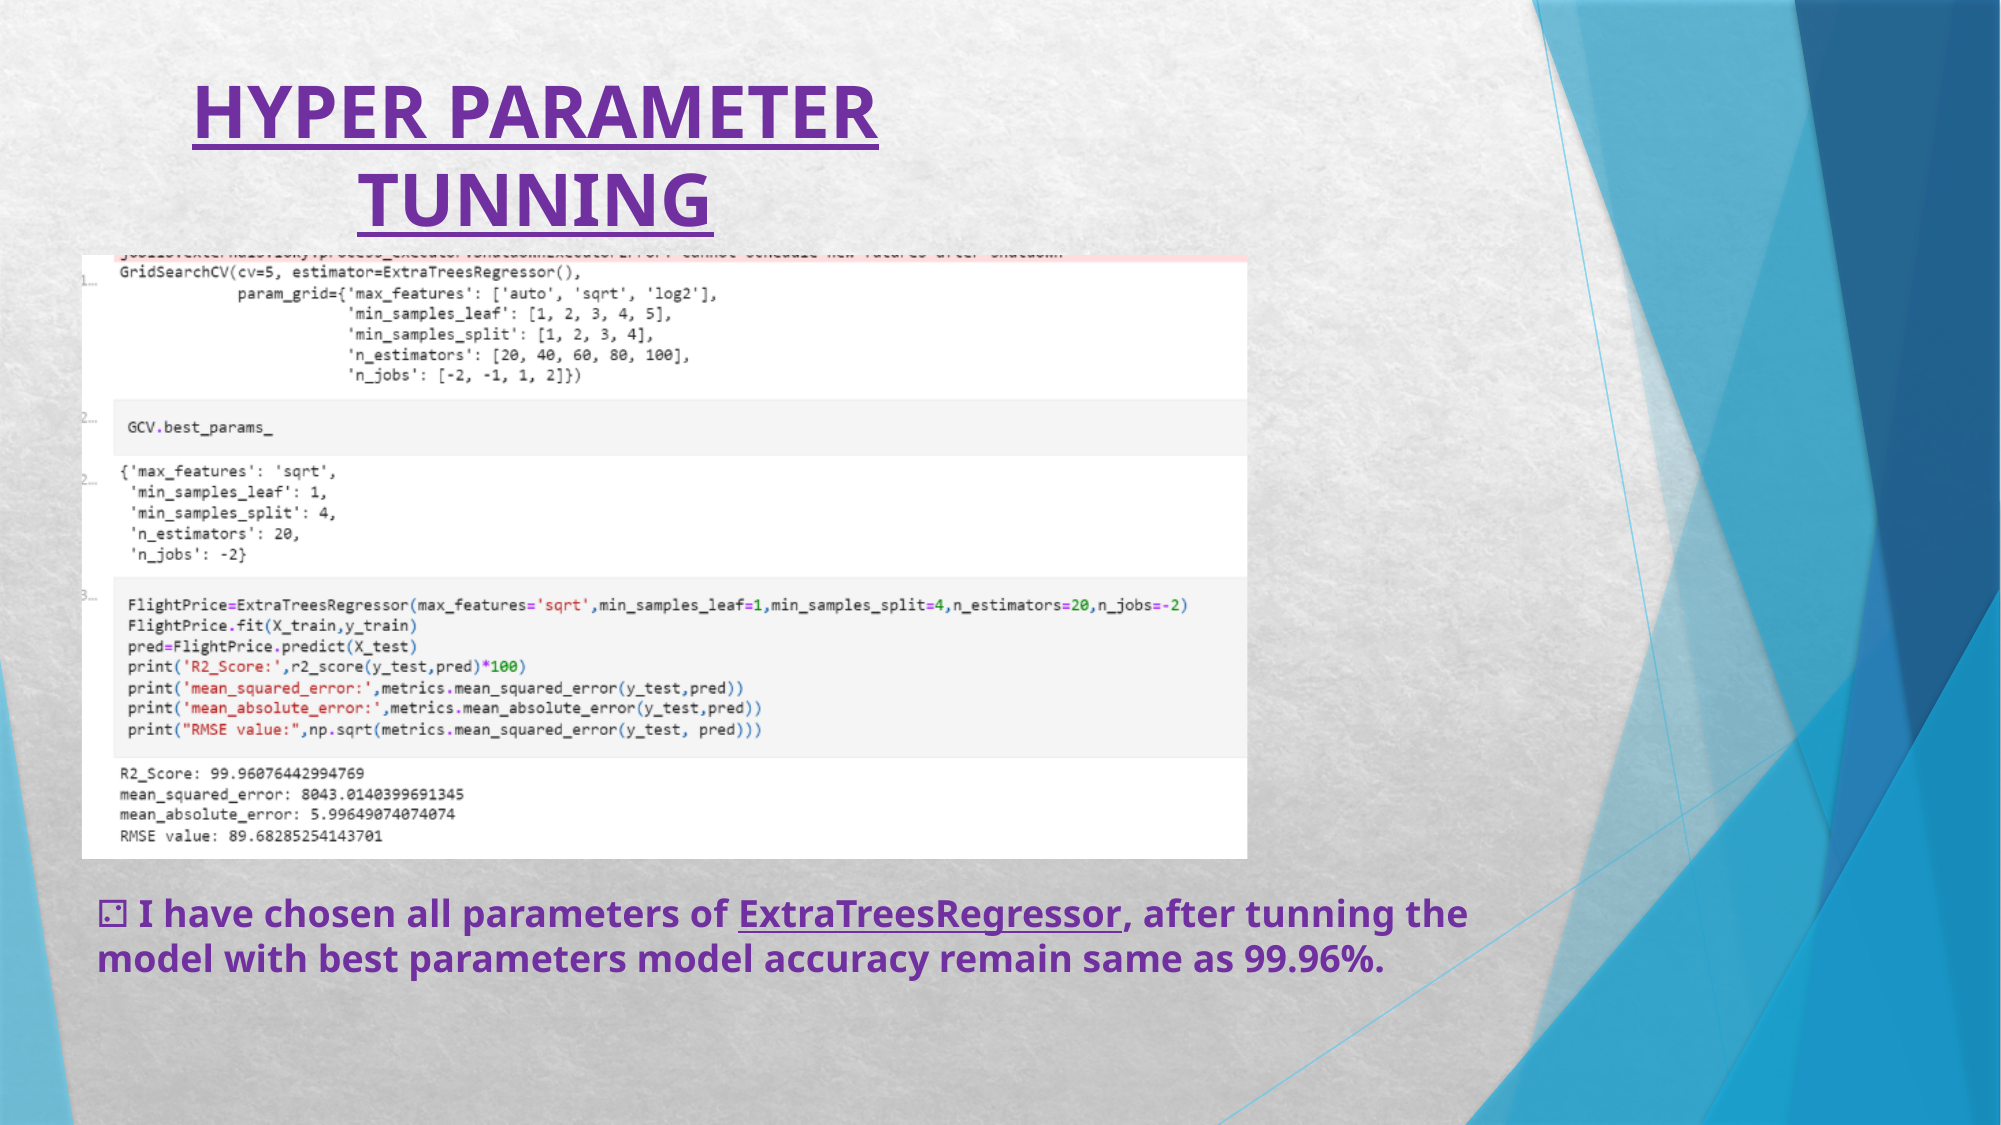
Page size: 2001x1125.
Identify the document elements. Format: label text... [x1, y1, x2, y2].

list [44, 219, 1570, 1090]
text_box ⚁ I have chosen all parameters of ExtraTreesRegressor, after tunning the model with best parameters model accuracy remain same as 99.96%. [81, 882, 1514, 1033]
picture [81, 254, 1248, 860]
title HYPER PARAMETER TUNNING [20, 58, 1050, 173]
